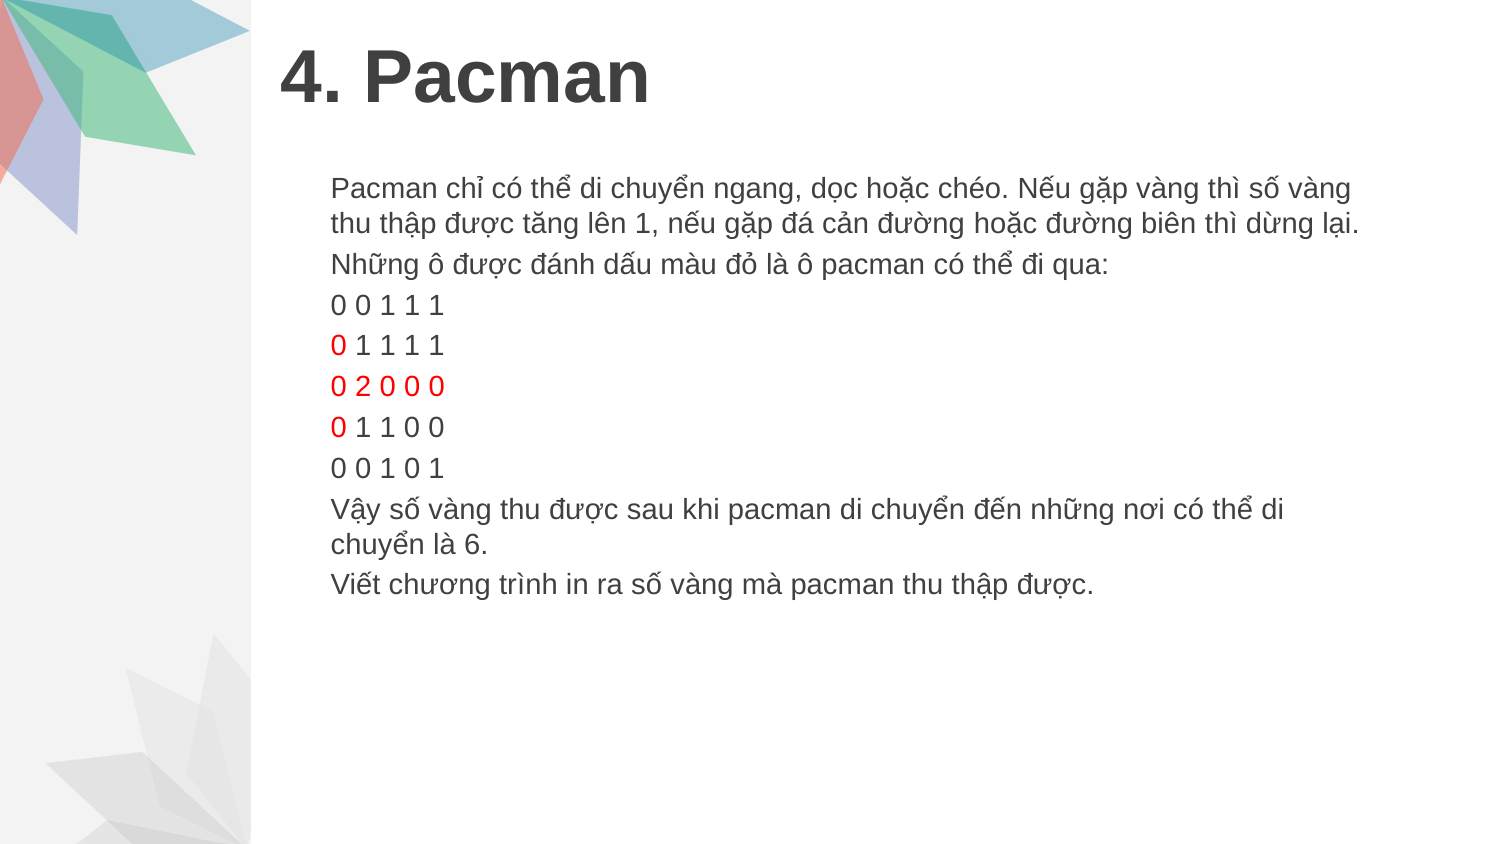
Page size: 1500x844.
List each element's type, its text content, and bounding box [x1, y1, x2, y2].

picture [0, 0, 1500, 844]
title 4. Pacman [265, 0, 1500, 146]
list Pacman chỉ có thể di chuyển ngang, dọc hoặc chéo. Nếu gặp vàng thì số vàng thu thập được tăng lên 1, nếu gặp đá cản đường hoặc đường biên thì dừng lại. Những ô được đánh dấu màu đỏ là ô pacman có thể đi qua: 0 0 1 1 1 0 1 1 1 1 0 2 0 0 0 0 1 1 0 0 0 0 1 0 1 Vậy số vàng thu được sau khi pacman di chuyển đến những nơi có thể di chuyển là 6. Viết chương trình in ra số vàng mà pacman thu thập được. [265, 161, 1400, 654]
